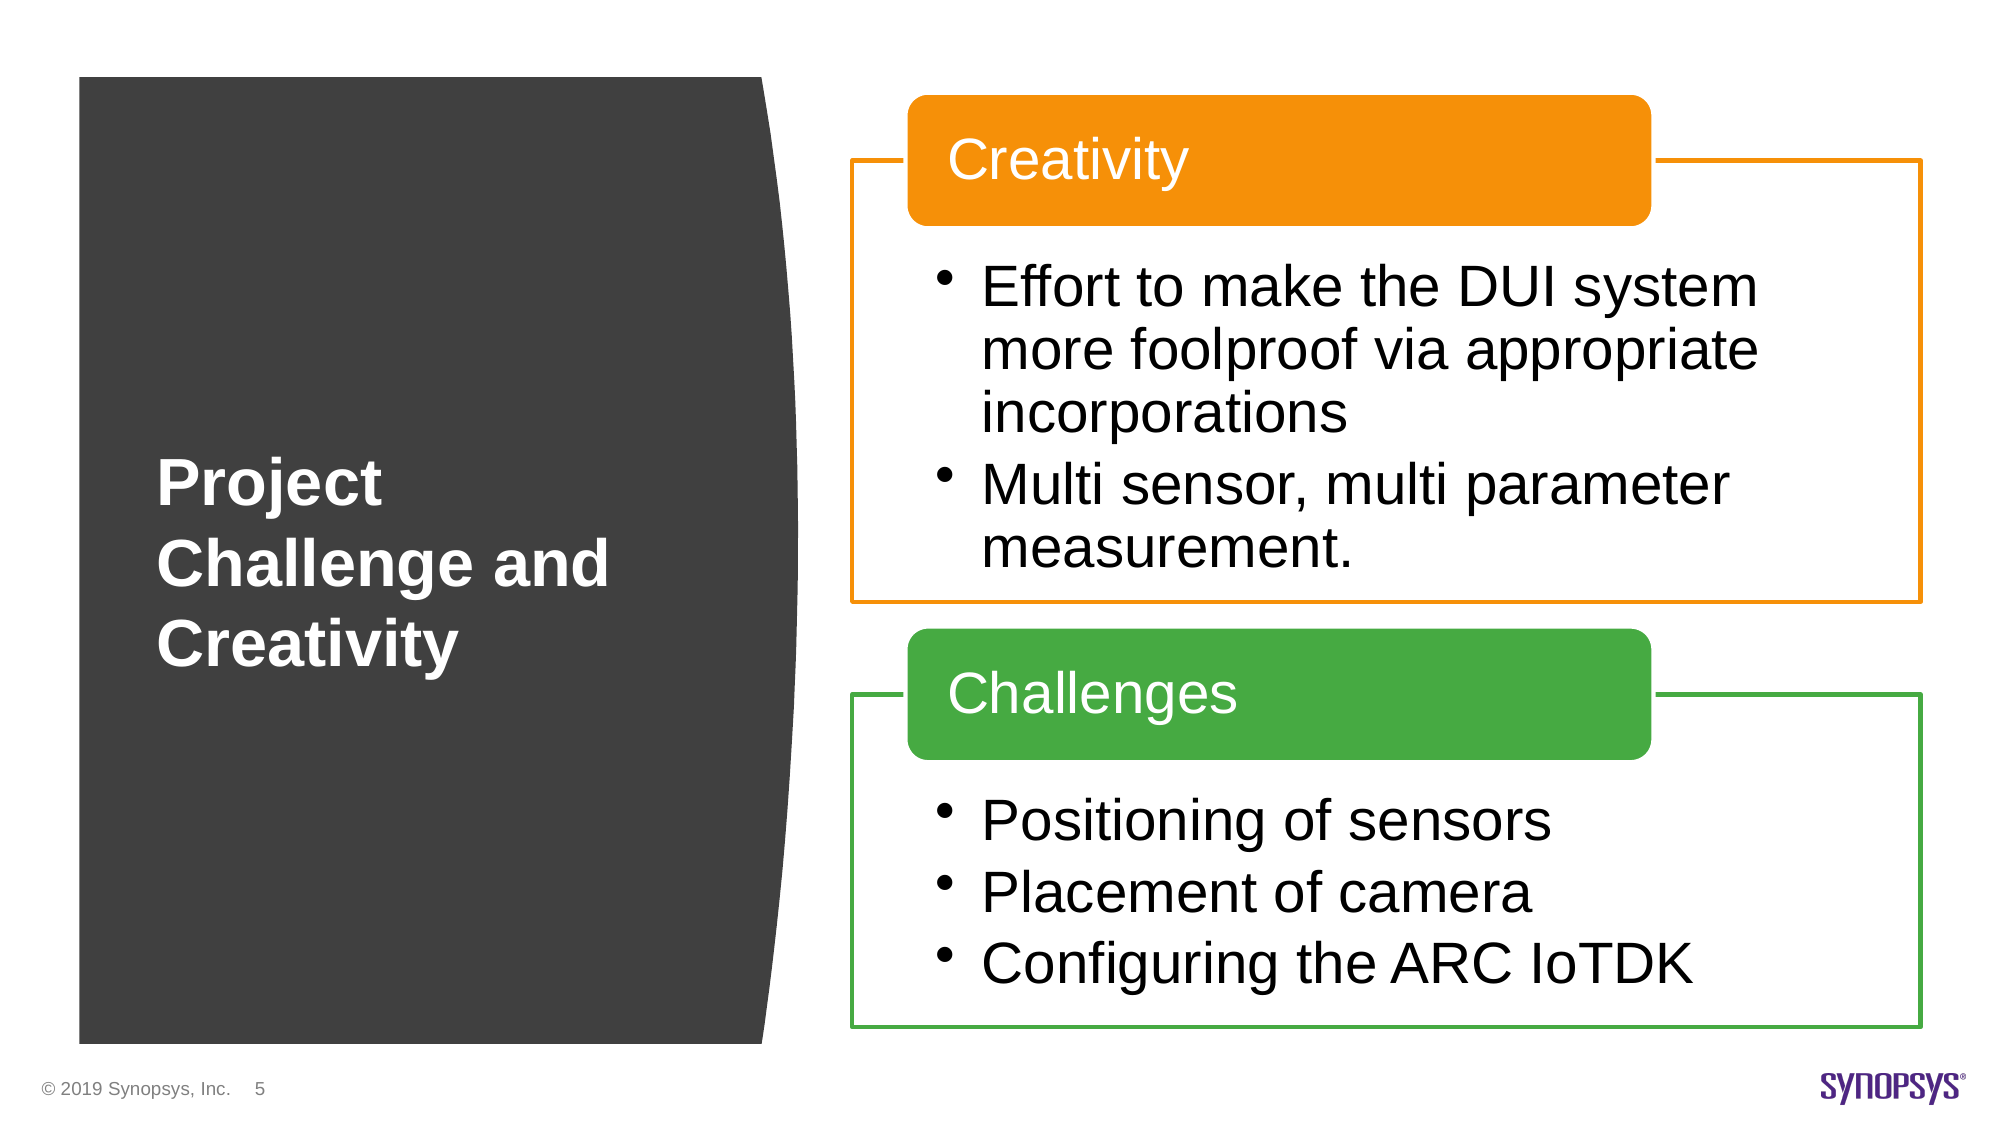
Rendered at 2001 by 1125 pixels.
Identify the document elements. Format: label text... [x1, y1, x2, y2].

picture [1821, 1073, 1966, 1109]
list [851, 76, 1921, 1043]
title Project Challenge and Creativity [141, 166, 702, 953]
text_box [77, 75, 801, 1046]
